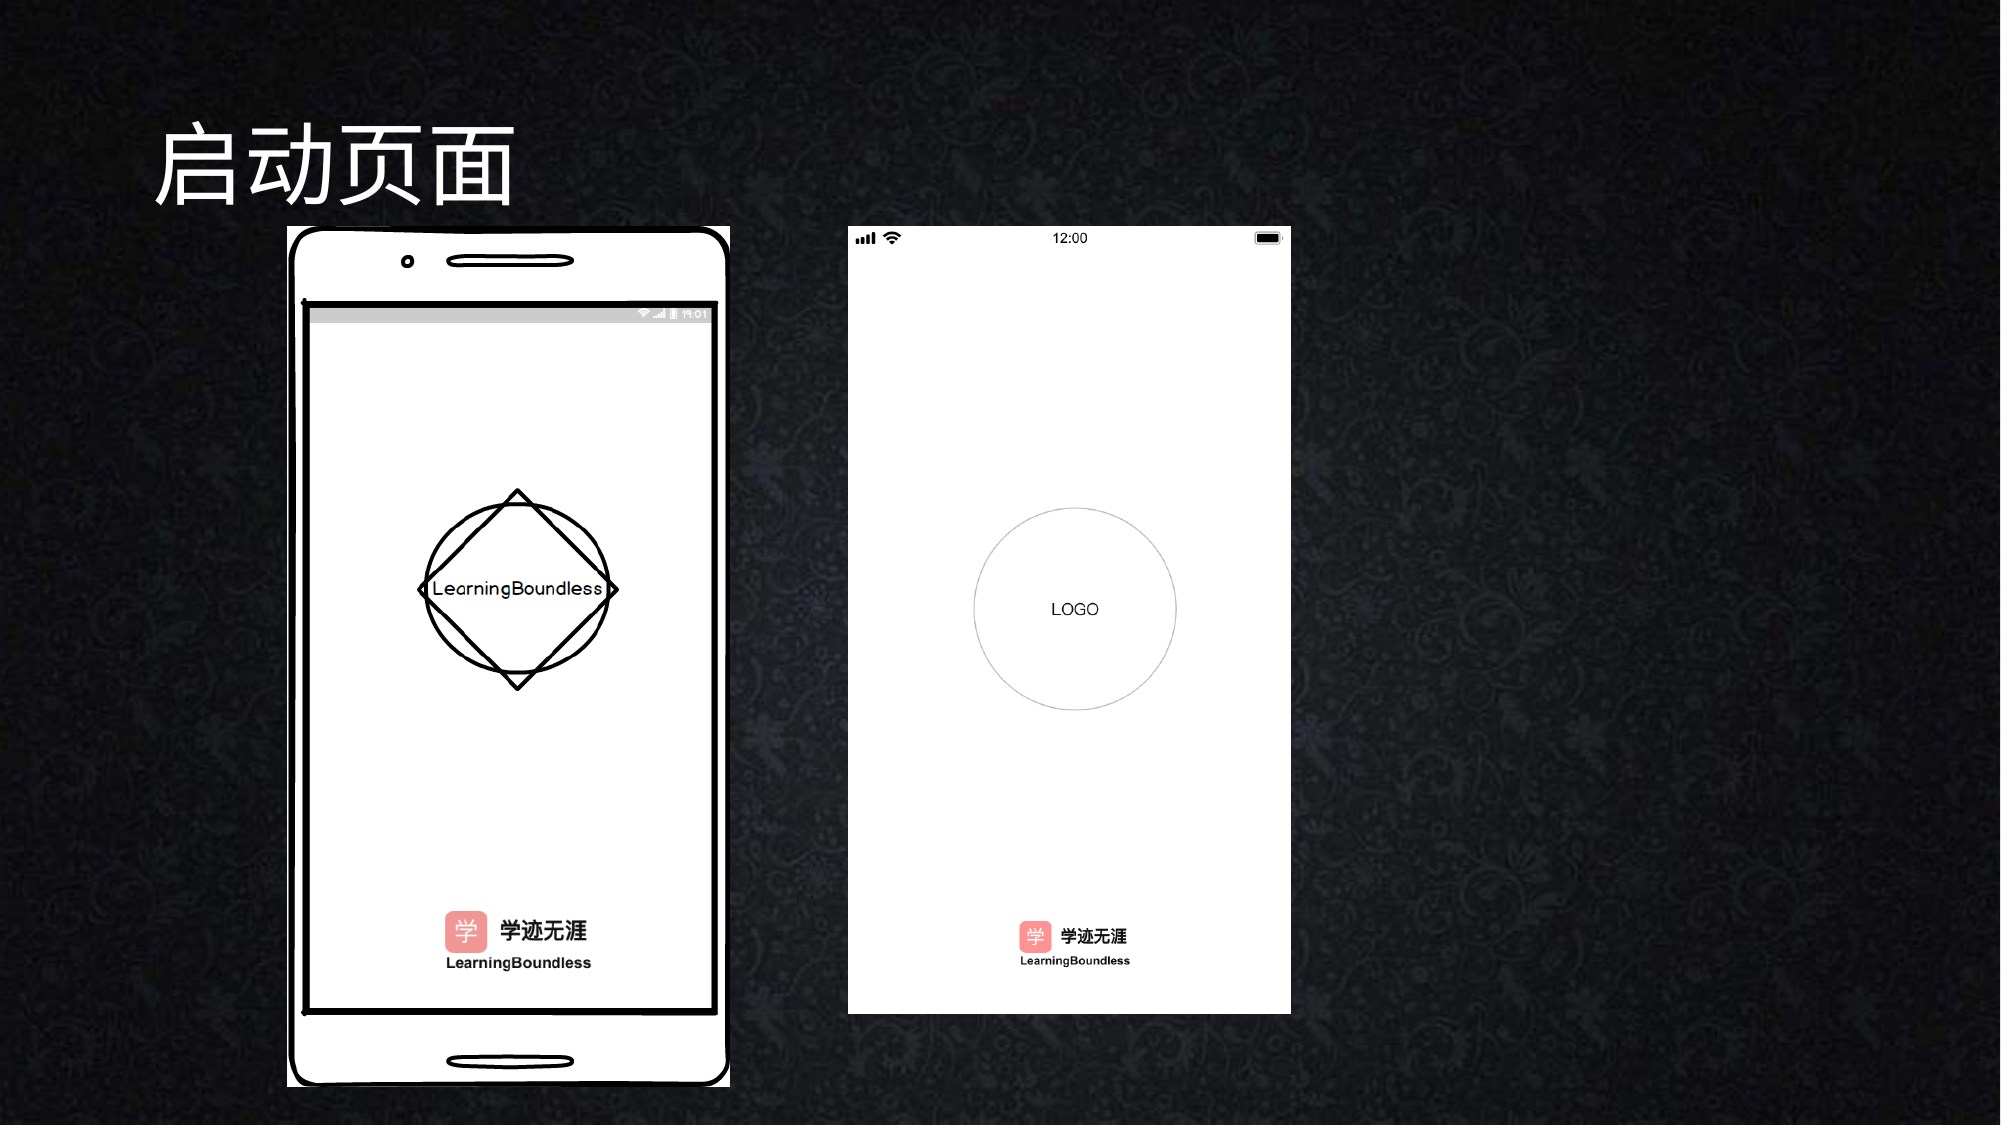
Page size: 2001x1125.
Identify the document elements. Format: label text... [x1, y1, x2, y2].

title 启动页面 [137, 59, 1863, 278]
picture [0, 0, 2001, 1125]
